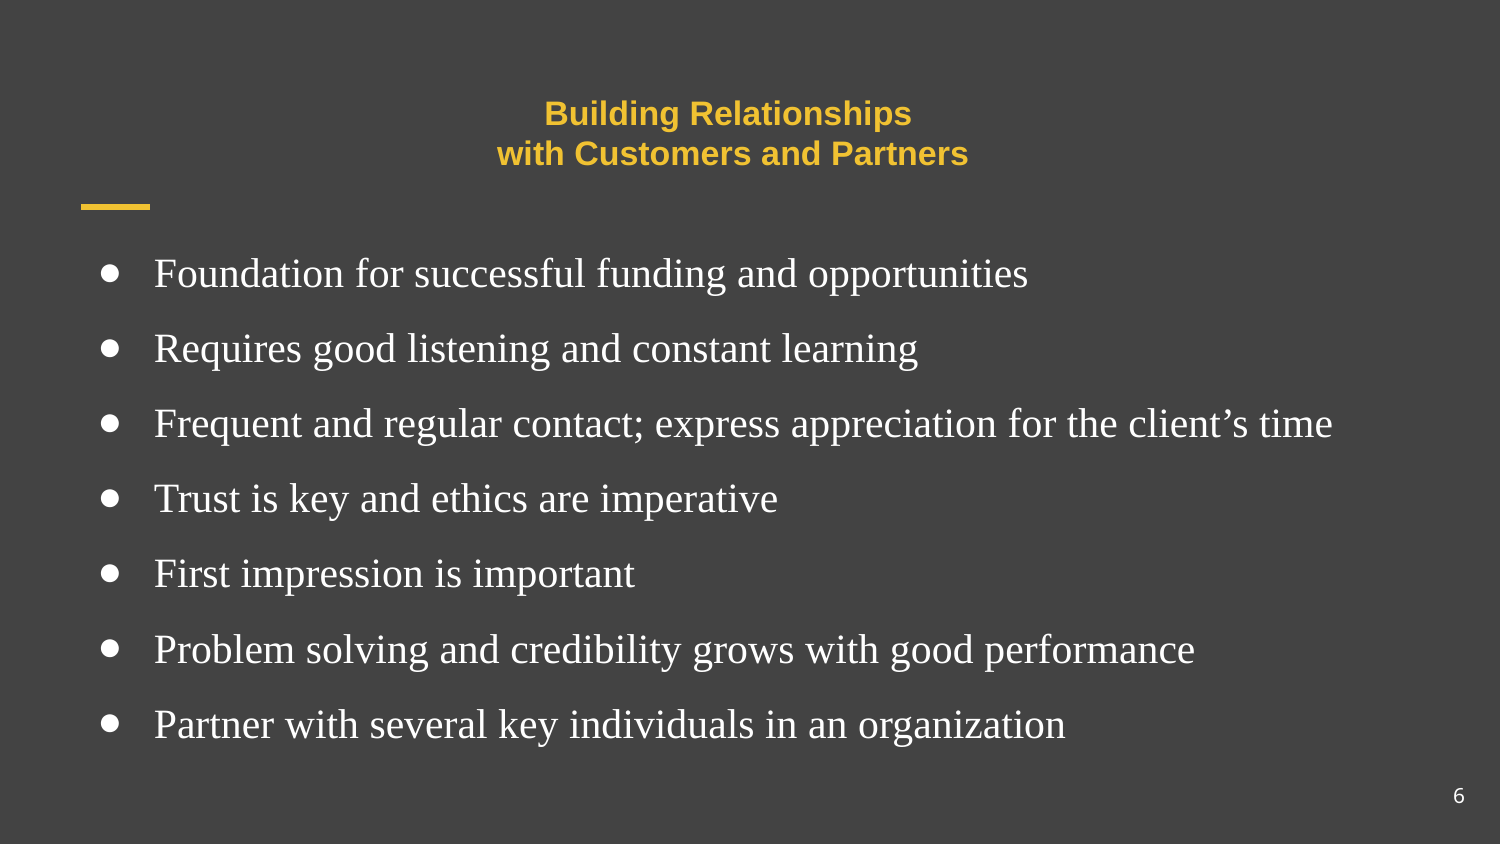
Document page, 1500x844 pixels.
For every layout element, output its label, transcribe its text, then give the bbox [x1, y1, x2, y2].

list Foundation for successful funding and opportunities Requires good listening and constant learning Frequent and regular contact; express appreciation for the client’s time Trust is key and ethics are imperative First impression is important Problem solving and credibility grows with good performance Partner with several key individuals in an organization [63, 205, 1437, 812]
title Building Relationships with Customers and Partners [0, 75, 1468, 188]
slide_number 6 [1389, 764, 1480, 830]
